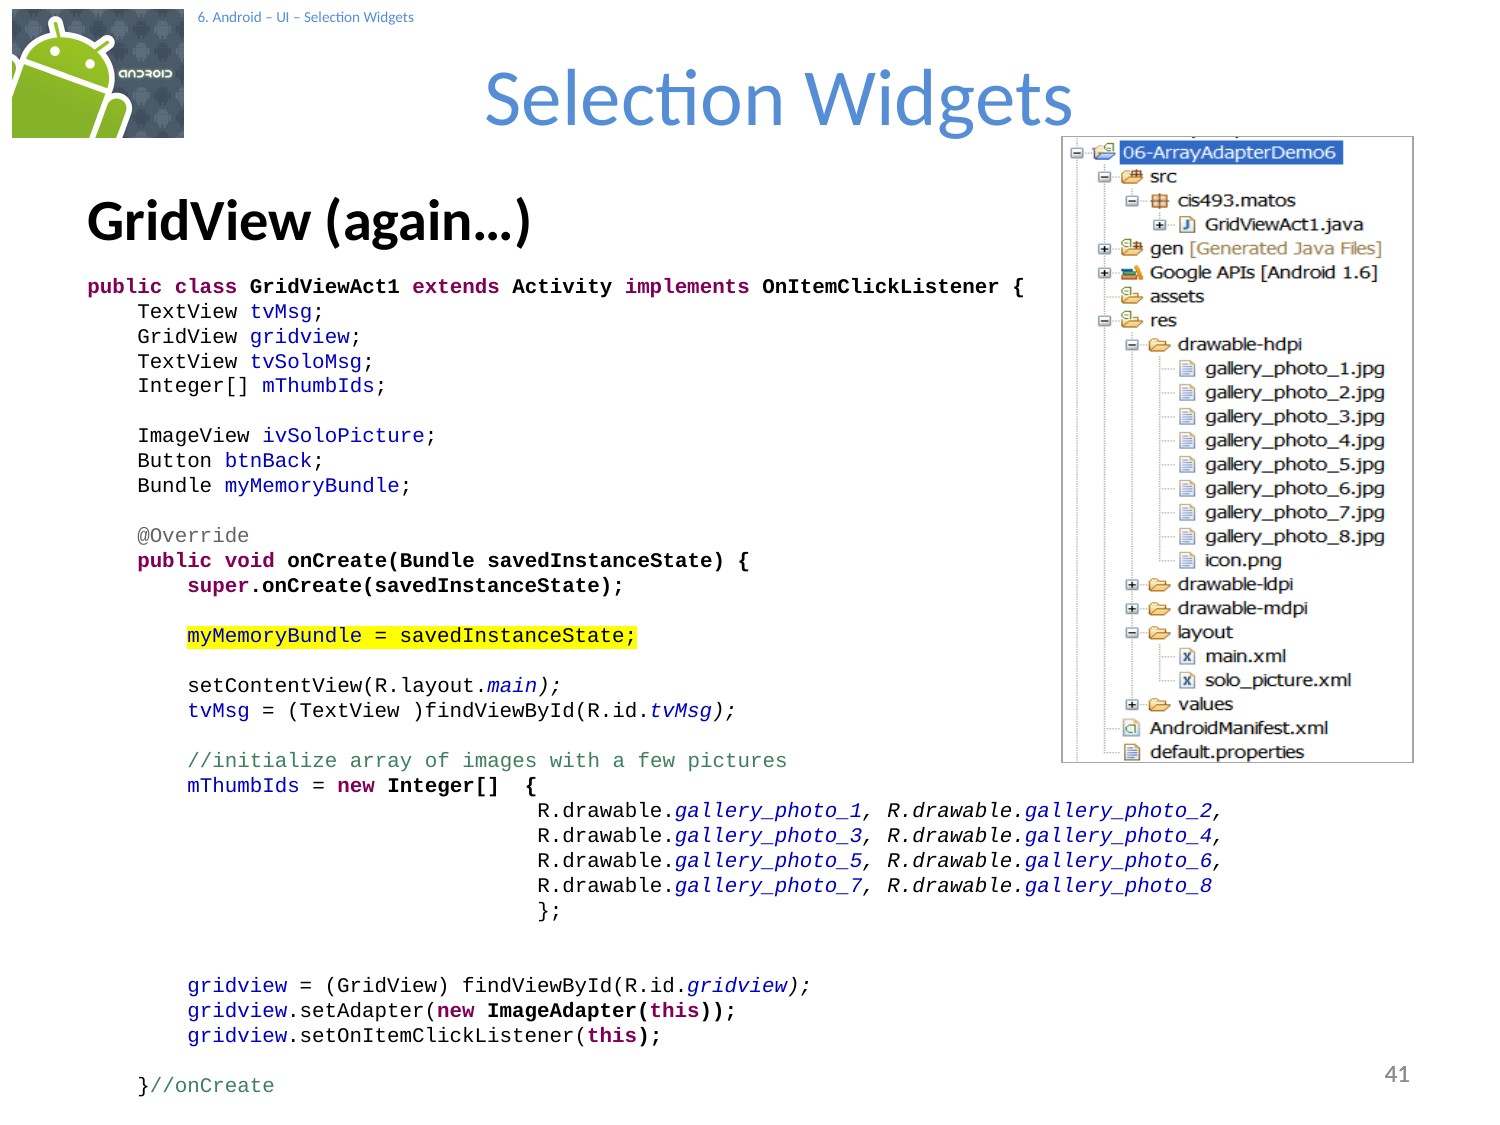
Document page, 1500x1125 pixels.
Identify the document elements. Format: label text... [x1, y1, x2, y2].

text_box GridView (again…) public class GridViewAct1 extends Activity implements OnItemClickListener { TextView tvMsg; GridView gridview; TextView tvSoloMsg; Integer[] mThumbIds; ImageView ivSoloPicture; Button btnBack; Bundle myMemoryBundle; @Override public void onCreate(Bundle savedInstanceState) { super.onCreate(savedInstanceState); myMemoryBundle = savedInstanceState; setContentView(R.layout.main); tvMsg = (TextView )findViewById(R.id.tvMsg); //initialize array of images with a few pictures mThumbIds = new Integer[] { R.drawable.gallery_photo_1, R.drawable.gallery_photo_2, R.drawable.gallery_photo_3, R.drawable.gallery_photo_4, R.drawable.gallery_photo_5, R.drawable.gallery_photo_6, R.drawable.gallery_photo_7, R.drawable.gallery_photo_8 }; gridview = (GridView) findViewById(R.id.gridview); gridview.setAdapter(new ImageAdapter(this)); gridview.setOnItemClickListener(this); }//onCreate [72, 174, 1423, 1104]
picture [12, 9, 184, 138]
picture [1062, 137, 1413, 763]
text_box [75, 337, 1057, 399]
text_box 6. Android – UI – Selection Widgets Selection Widgets [49, 7, 1400, 150]
